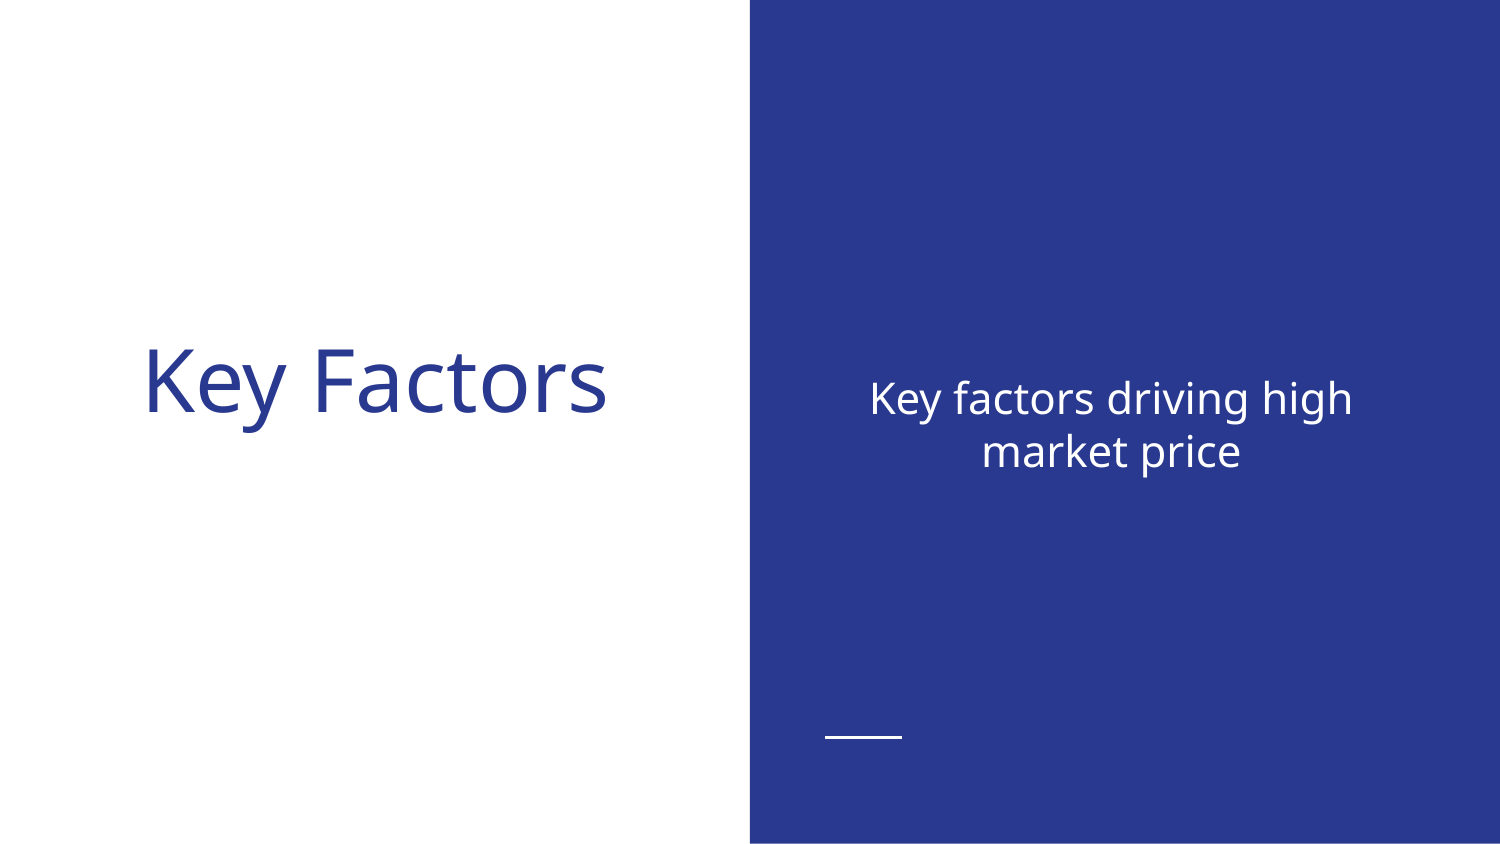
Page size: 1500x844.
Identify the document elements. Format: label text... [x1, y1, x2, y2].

title Key Factors [43, 188, 708, 446]
subtitle Key factors driving high market price [779, 356, 1444, 565]
